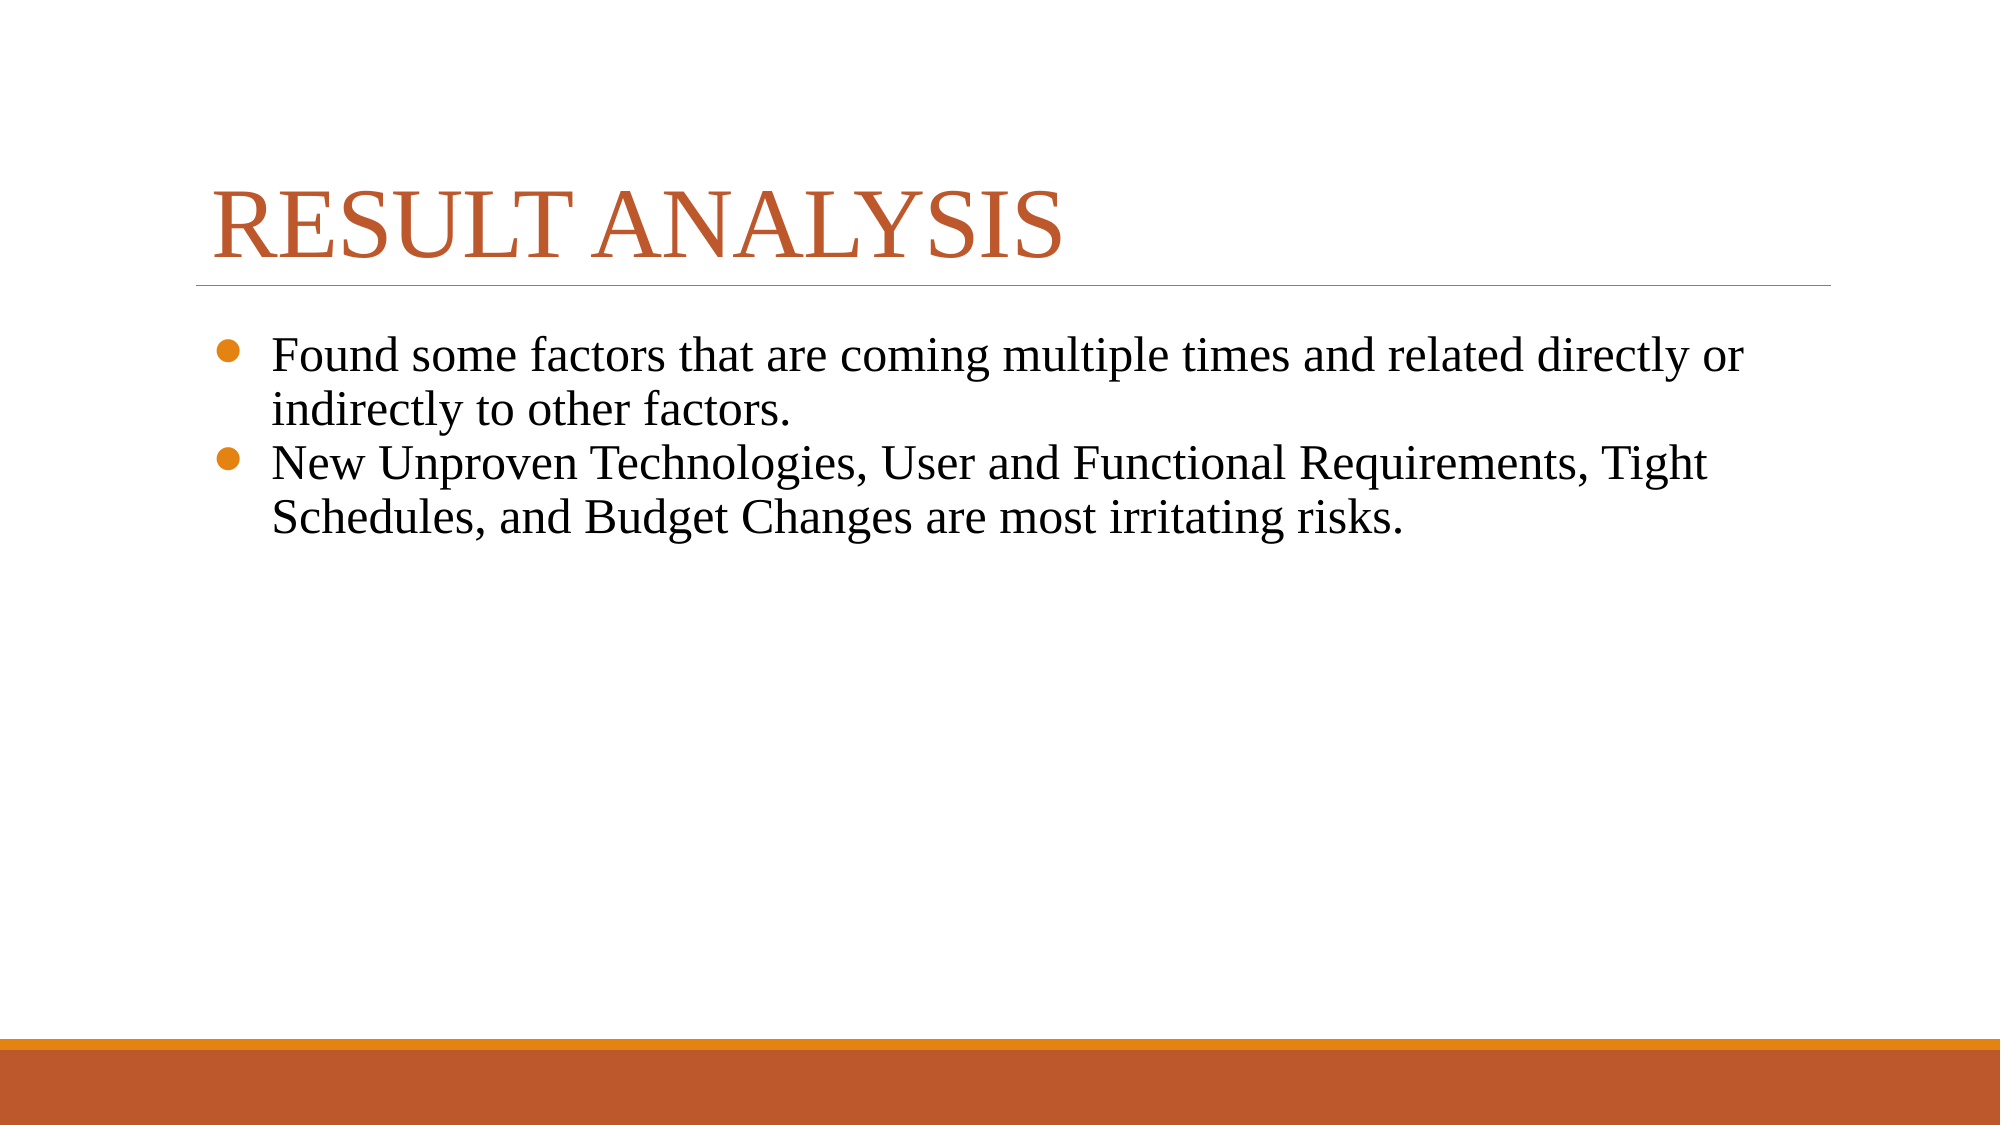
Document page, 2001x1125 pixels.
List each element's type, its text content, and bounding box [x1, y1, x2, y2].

title RESULT ANALYSIS [196, 47, 1830, 285]
list Found some factors that are coming multiple times and related directly or indirectly to other factors. New Unproven Technologies, User and Functional Requirements, Tight Schedules, and Budget Changes are most irritating risks. [196, 321, 1830, 729]
